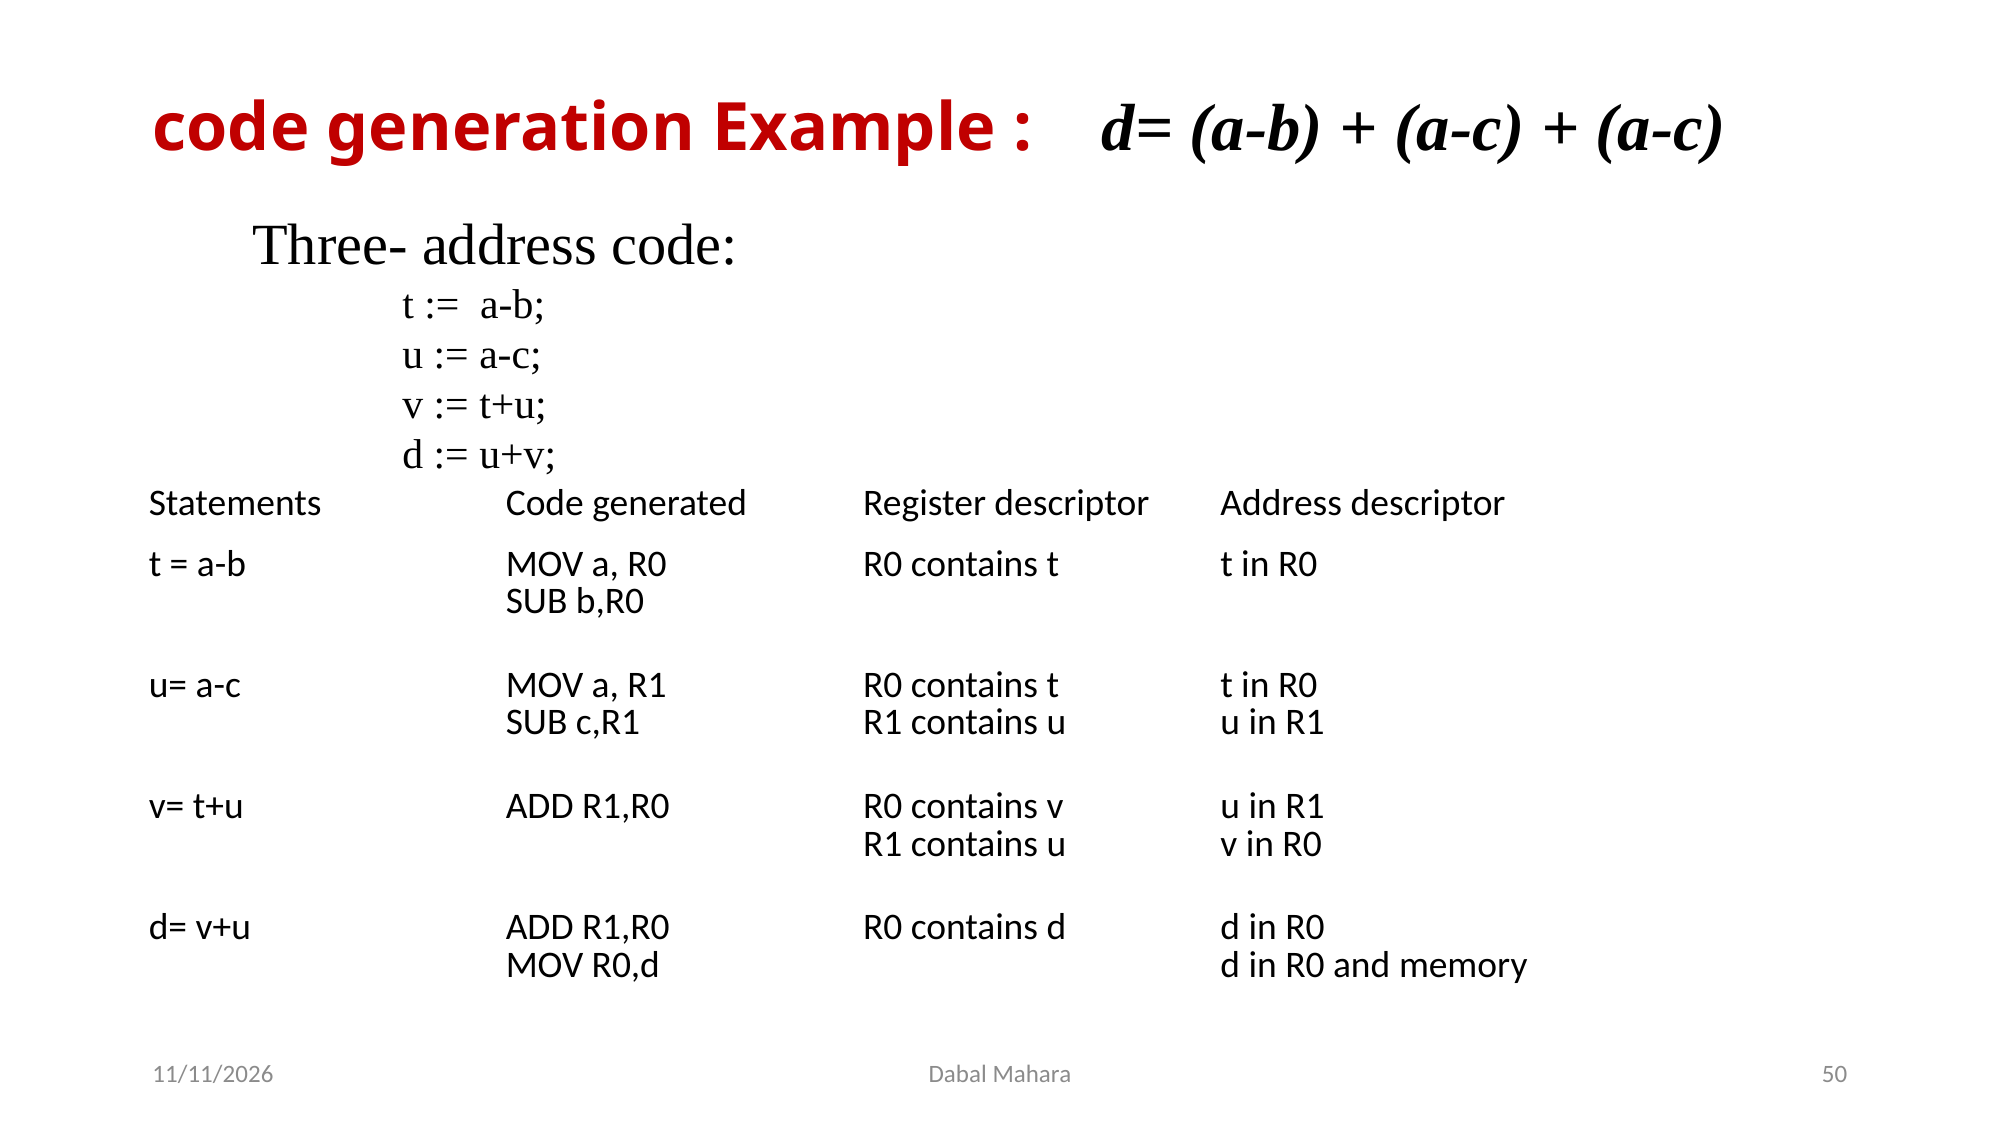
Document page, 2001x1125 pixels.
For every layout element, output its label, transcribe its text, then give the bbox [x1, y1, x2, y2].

table_header Statements [137, 487, 495, 548]
table_header Code generated [495, 487, 852, 548]
title code generation Example : d= (a-b) + (a-c) + (a-c) [137, 59, 1863, 278]
table_cell d in R0 d in R0 and memory [1209, 911, 1566, 1032]
table_cell d= v+u [137, 911, 495, 1032]
table_cell ADD R1,R0 [495, 790, 852, 911]
footer Dabal Mahara [662, 1042, 1338, 1103]
table_cell u in R1 v in R0 [1209, 790, 1566, 911]
table_cell MOV a, R0 SUB b,R0 [495, 548, 852, 669]
table_cell u= a-c [137, 669, 495, 790]
table_cell R0 contains t R1 contains u [852, 669, 1209, 790]
table_cell R0 contains d [852, 911, 1209, 1032]
text_box Three- address code: t := a-b; u := a-c; v := t+u; d := u+v; [237, 148, 1364, 484]
table_cell R0 contains t [852, 548, 1209, 669]
table_cell R0 contains v R1 contains u [852, 790, 1209, 911]
slide_number 50 [1412, 1042, 1863, 1103]
table_cell MOV a, R1 SUB c,R1 [495, 669, 852, 790]
table_header Register descriptor [852, 487, 1209, 548]
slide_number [137, 1042, 588, 1103]
table_cell t = a-b [137, 548, 495, 669]
table_cell ADD R1,R0 MOV R0,d [495, 911, 852, 1032]
table_cell v= t+u [137, 790, 495, 911]
table_cell t in R0 [1209, 548, 1566, 669]
table_cell t in R0 u in R1 [1209, 669, 1566, 790]
table_header Address descriptor [1209, 487, 1566, 548]
